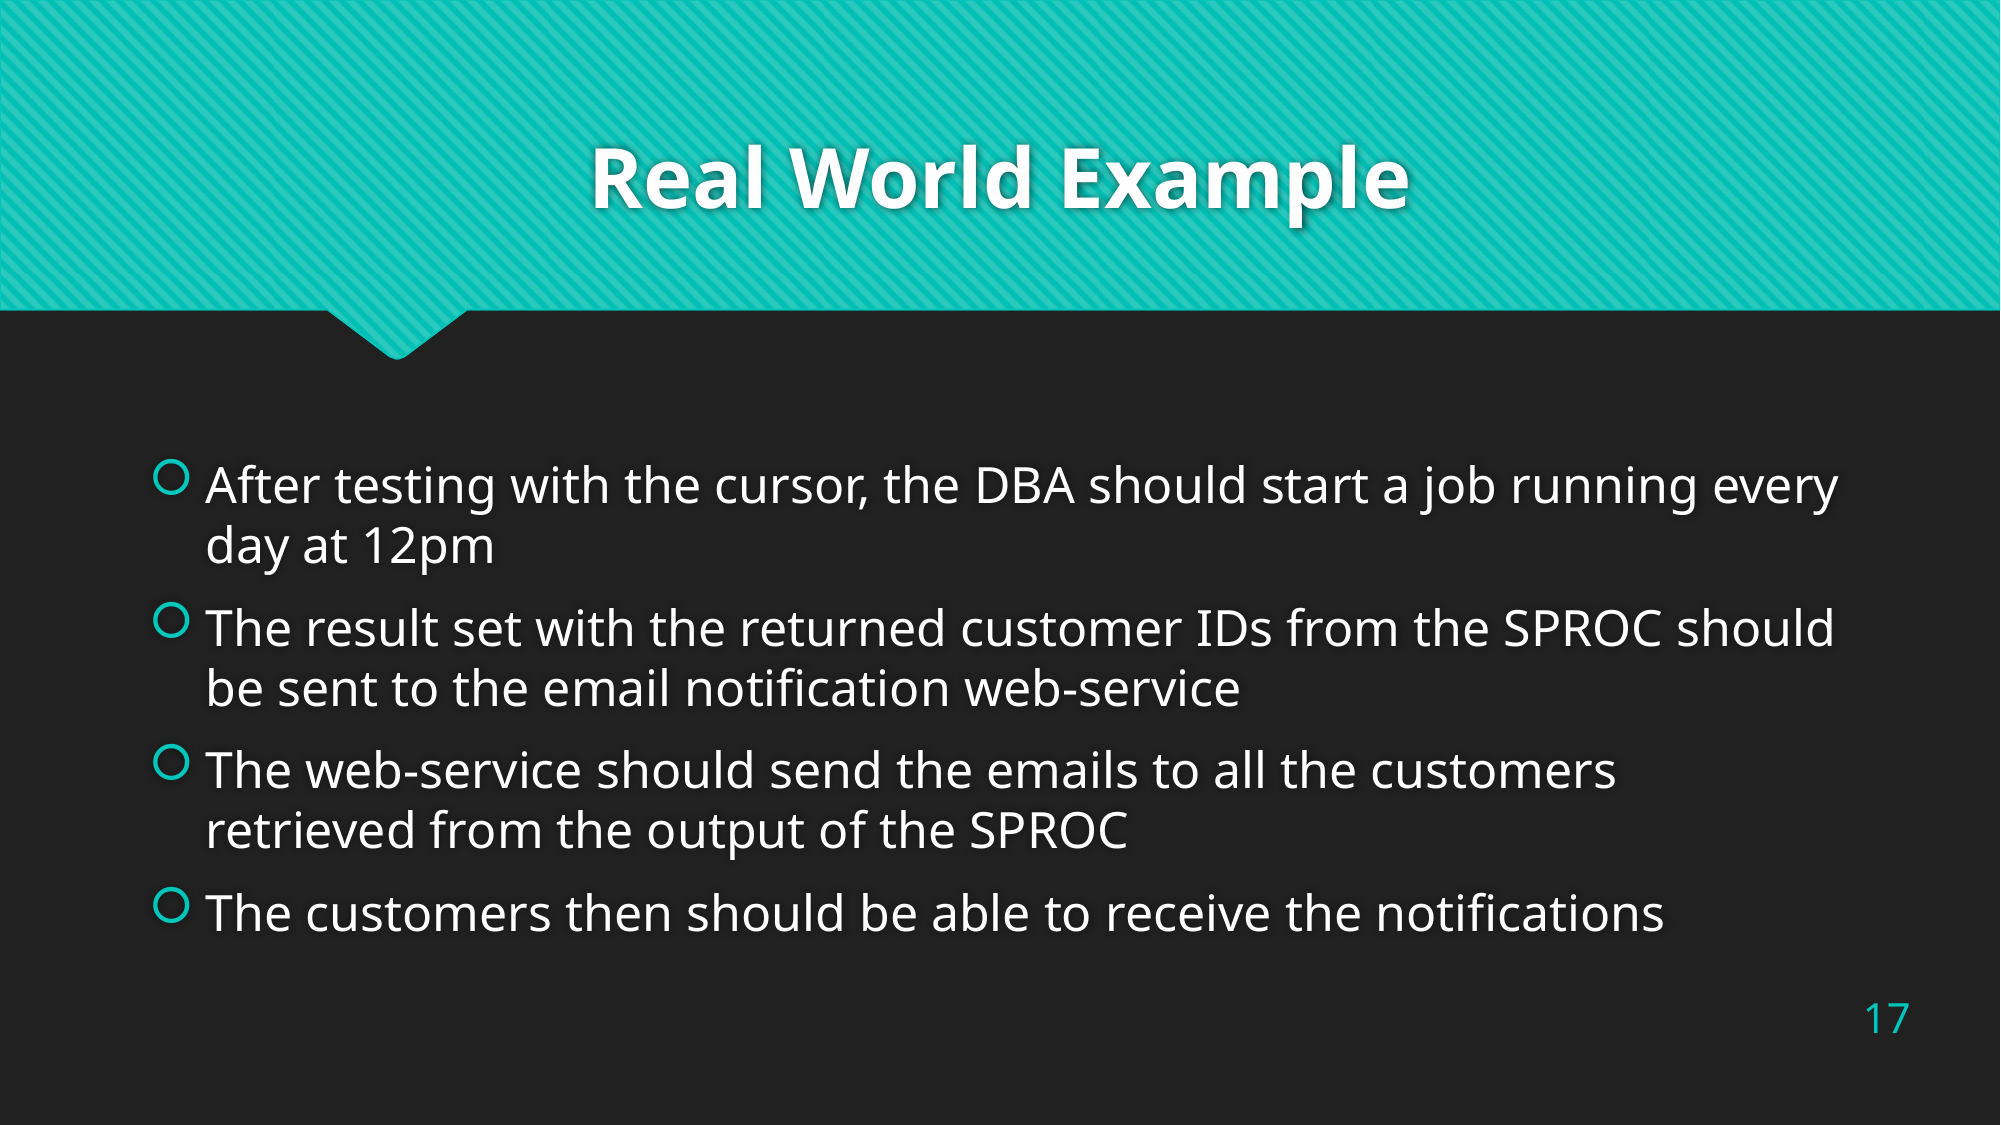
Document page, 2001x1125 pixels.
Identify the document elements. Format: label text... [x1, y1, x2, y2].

title Real World Example [132, 73, 1868, 233]
text_box [0, 0, 2000, 360]
text_box After testing with the cursor, the DBA should start a job running every day at 12pm The result set with the returned customer IDs from the SPROC should be sent to the email notification web-service The web-service should send the emails to all the customers retrieved from the output of the SPROC The customers then should be able to receive the notifications [134, 431, 1866, 1029]
slide_number 17 [1751, 970, 1926, 1051]
